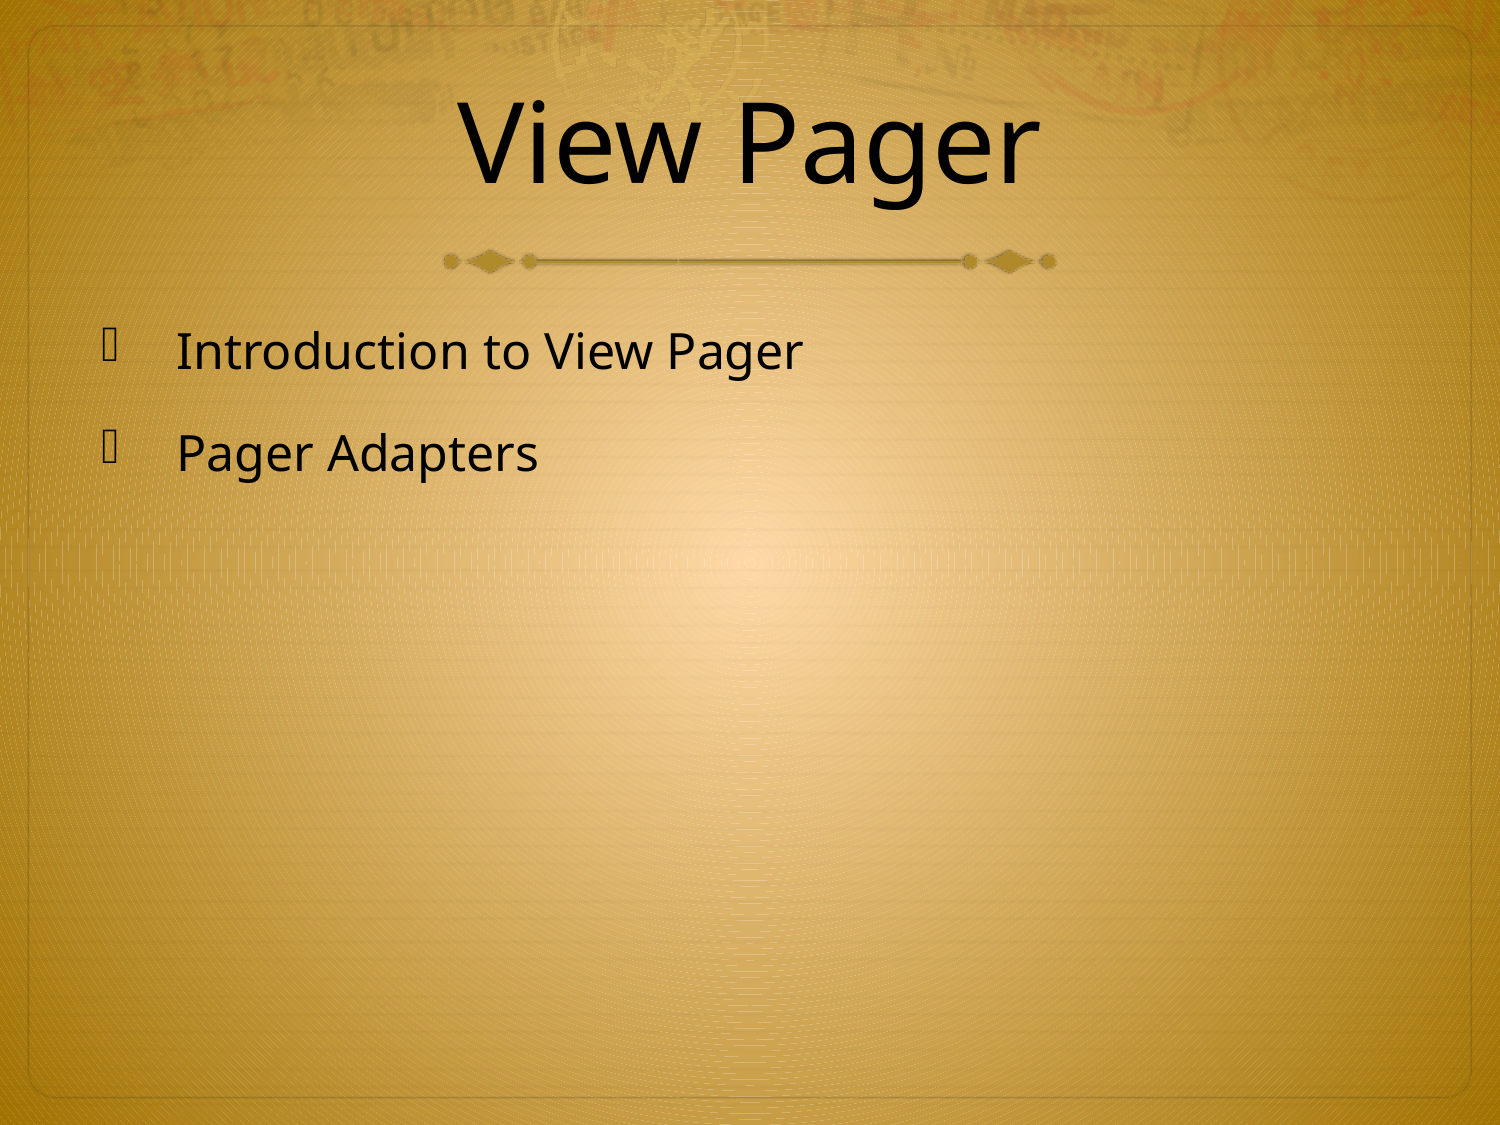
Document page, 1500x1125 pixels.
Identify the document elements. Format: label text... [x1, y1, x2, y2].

title View Pager [93, 44, 1407, 234]
list Introduction to View Pager Pager Adapters [93, 311, 1407, 988]
picture [0, 0, 1500, 1125]
